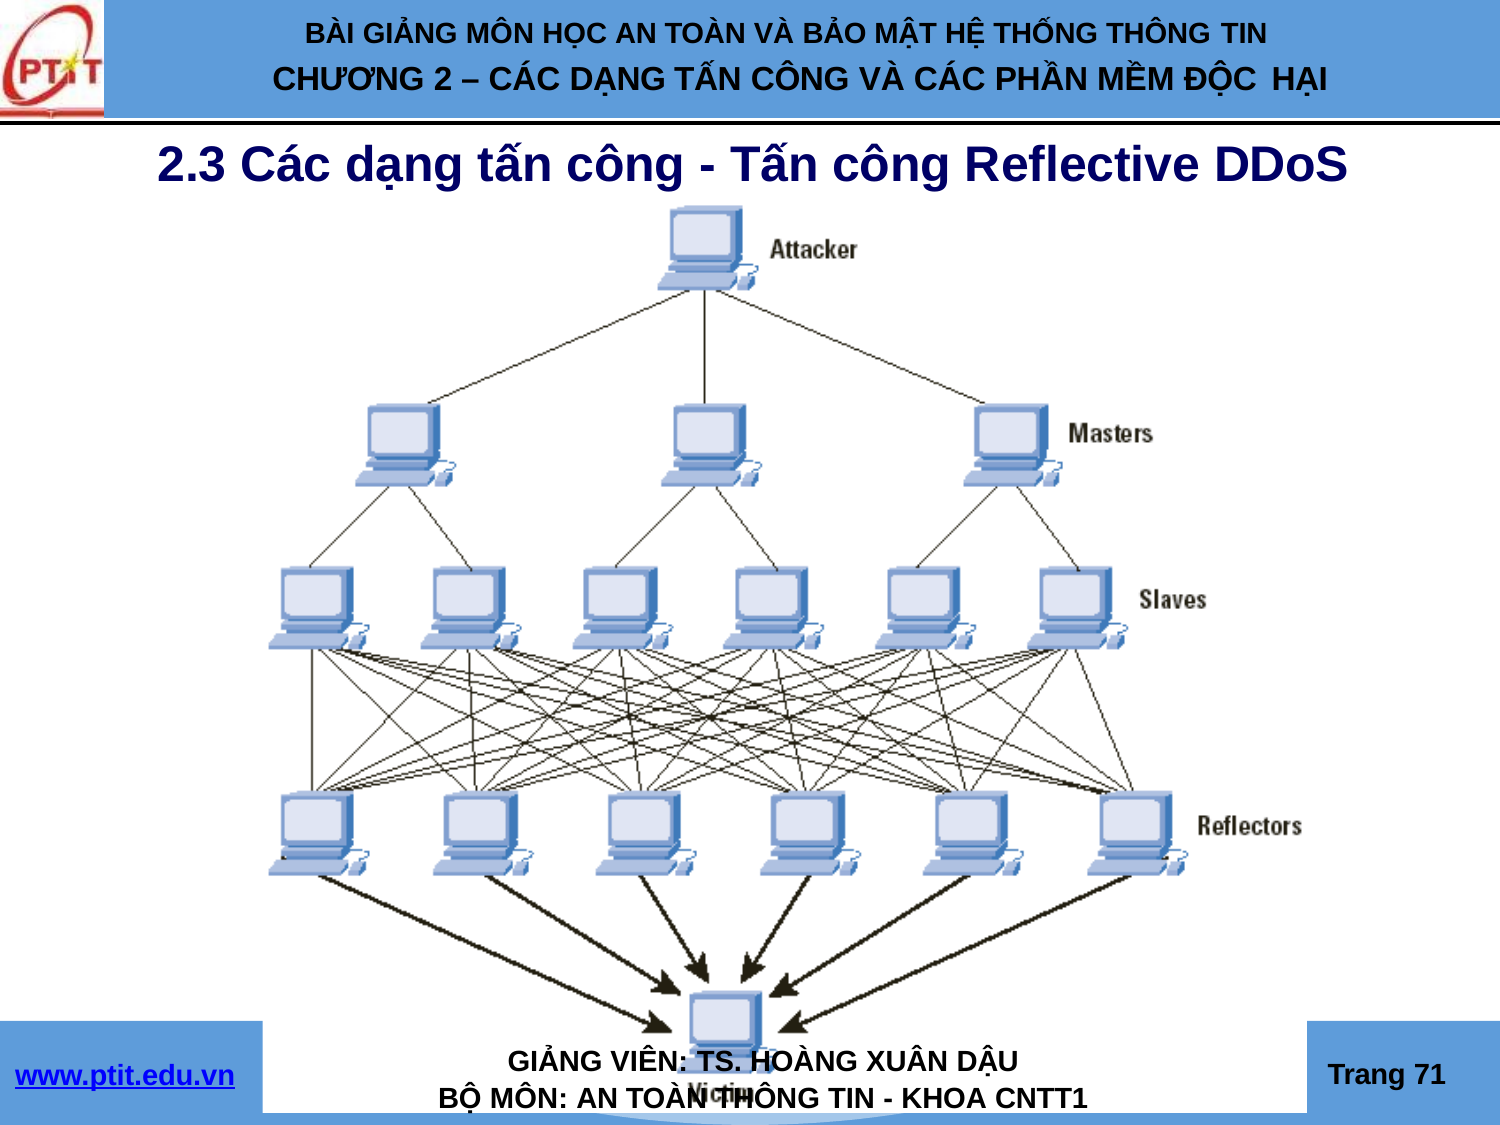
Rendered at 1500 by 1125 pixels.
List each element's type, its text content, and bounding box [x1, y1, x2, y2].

footer GIẢNG VIÊN: TS. HOÀNG XUÂN DẬU BỘ MÔN: AN TOÀN THÔNG TIN - KHOA CNTT1 [437, 1042, 1093, 1125]
slide_number Trang 46 [1325, 1055, 1454, 1125]
text_box www.ptit.edu.vn [12, 1056, 240, 1092]
picture [0, 0, 104, 119]
text_box 2.3 Các dạng tấn công - Tấn công Reflective DDoS [155, 129, 1357, 192]
text_box [262, 204, 1307, 1113]
text_box BÀI GIẢNG MÔN HỌC AN TOÀN VÀ BẢO MẬT HỆ THỐNG THÔNG TIN CHƯƠNG 2 – CÁC DẠNG TẤN CÔNG VÀ CÁC PHẦN MỀM ĐỘC HẠI [270, 5, 1336, 97]
